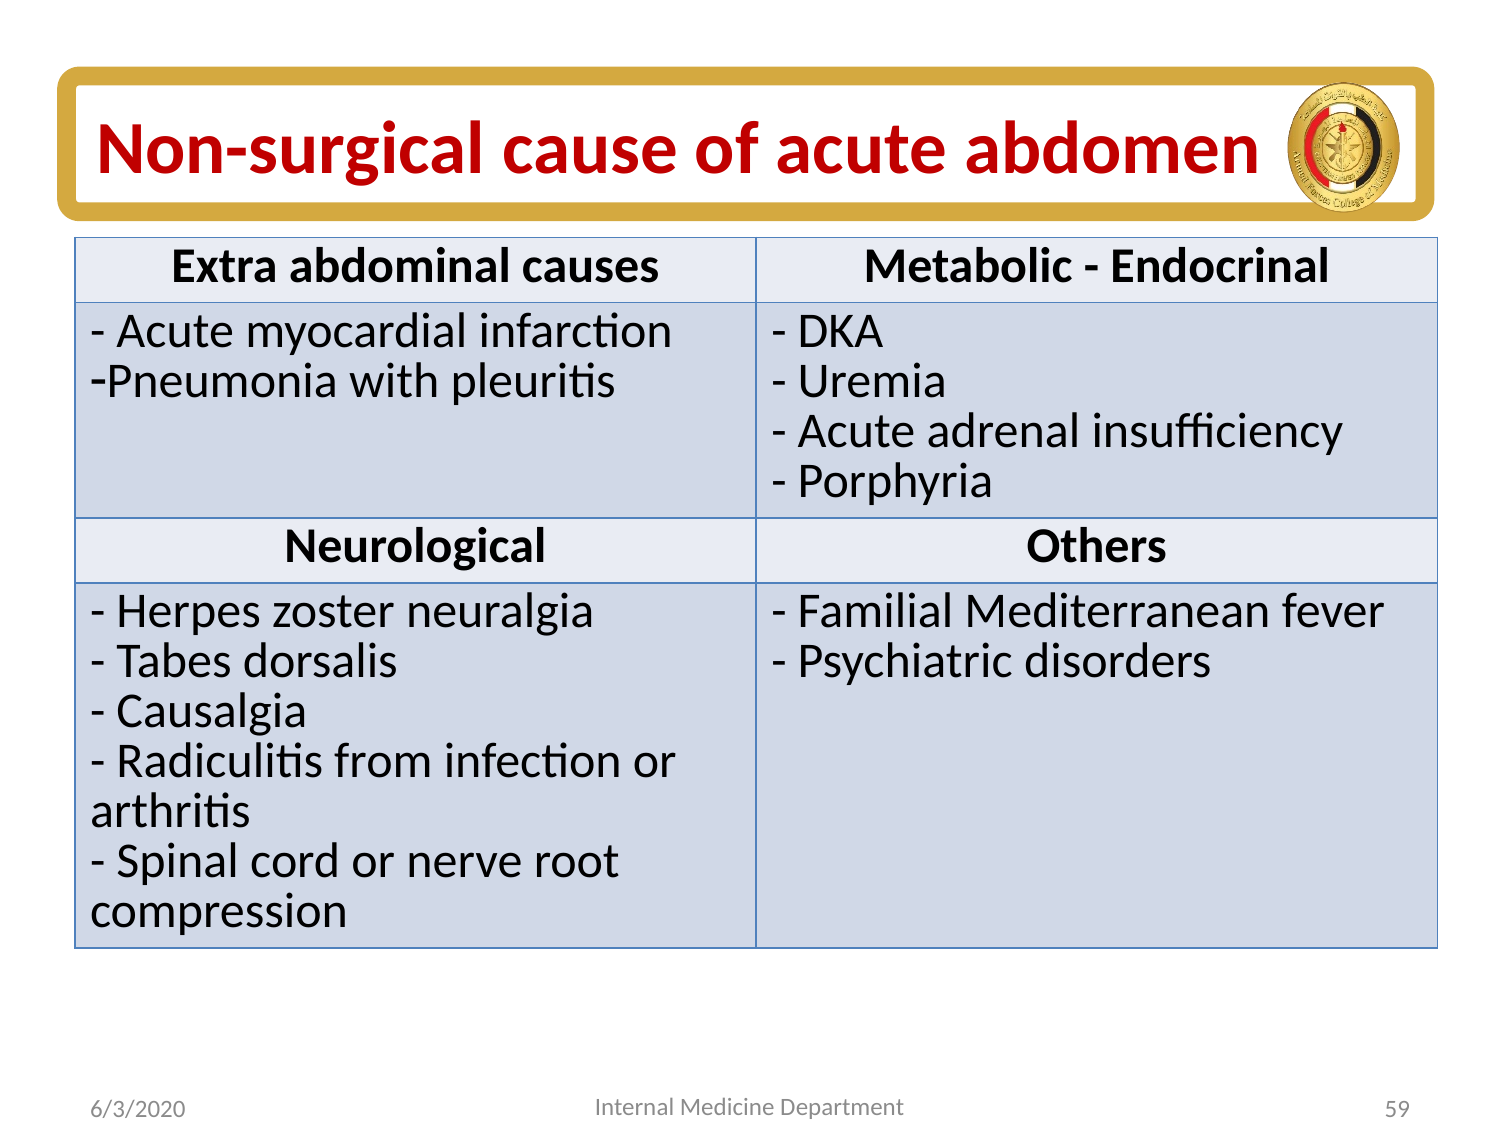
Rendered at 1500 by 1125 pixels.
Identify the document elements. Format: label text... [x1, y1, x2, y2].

table_header Metabolic - Endocrinal [757, 238, 1437, 302]
table_cell Neurological [76, 519, 755, 582]
picture [1292, 82, 1400, 213]
title Non-surgical cause of acute abdomen [66, 98, 1292, 189]
table_cell Others [757, 519, 1437, 582]
table_cell - Acute myocardial infarction Pneumonia with pleuritis [76, 303, 755, 517]
footer Internal Medicine Department [512, 1074, 988, 1125]
table_cell - Herpes zoster neuralgia - Tabes dorsalis - Causalgia - Radiculitis from infection or arthritis - Spinal cord or nerve root compression [76, 584, 755, 947]
slide_number 59 [1074, 1077, 1425, 1125]
table_header Extra abdominal causes [76, 238, 755, 302]
table_cell - Familial Mediterranean fever - Psychiatric disorders [757, 584, 1437, 947]
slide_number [75, 1077, 425, 1125]
table_cell - DKA - Uremia - Acute adrenal insufficiency - Porphyria [757, 303, 1437, 517]
